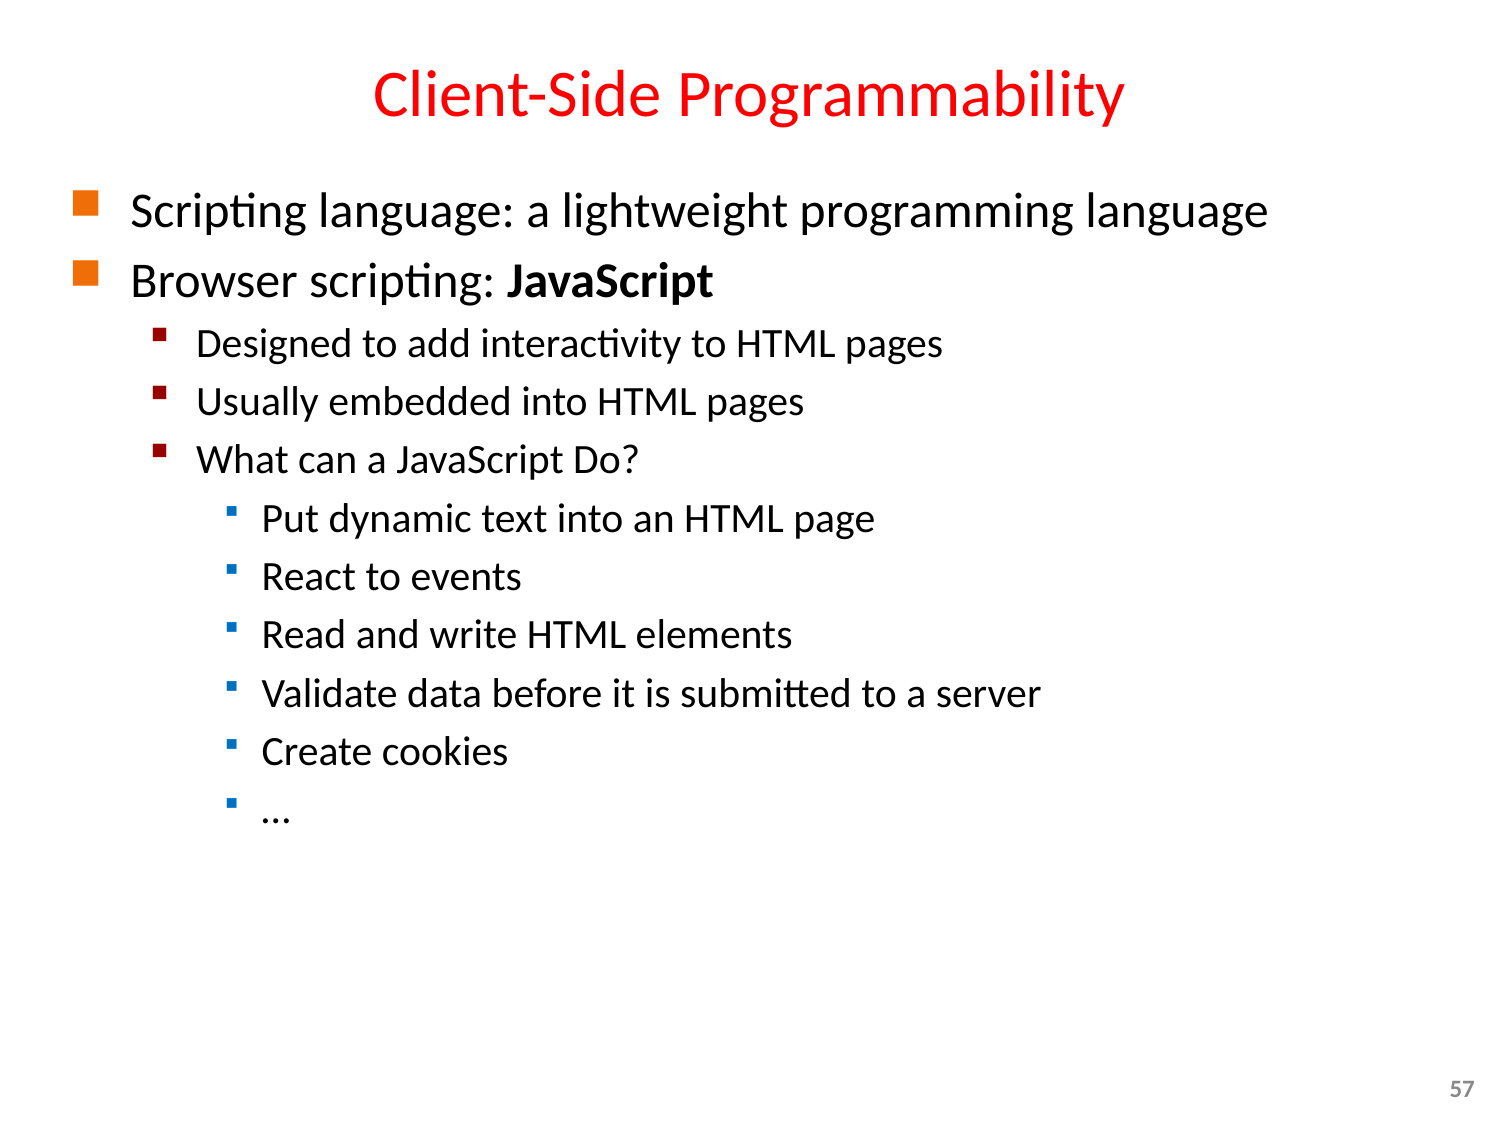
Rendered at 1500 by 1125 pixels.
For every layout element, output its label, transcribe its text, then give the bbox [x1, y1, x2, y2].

list Scripting language: a lightweight programming language Browser scripting: JavaScript Designed to add interactivity to HTML pages Usually embedded into HTML pages What can a JavaScript Do? Put dynamic text into an HTML page React to events Read and write HTML elements Validate data before it is submitted to a server Create cookies … [59, 169, 1435, 1044]
title Client-Side Programmability [59, 31, 1441, 149]
